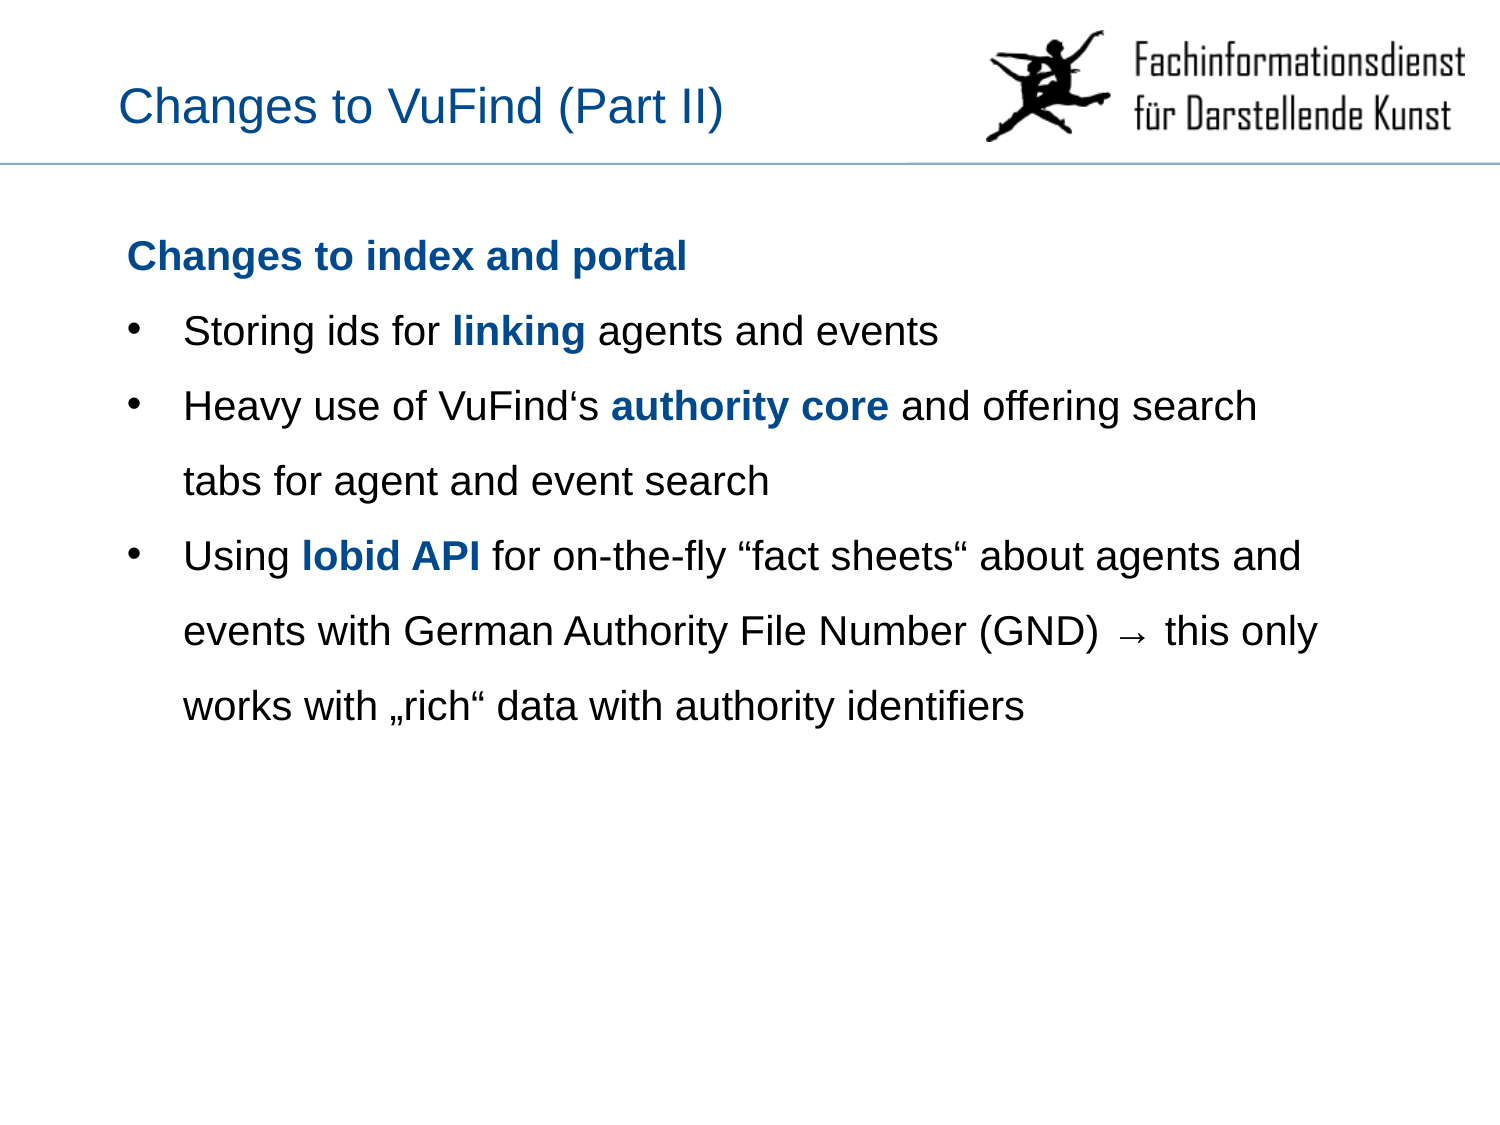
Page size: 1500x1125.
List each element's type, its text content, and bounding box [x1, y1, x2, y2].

text_box Changes to VuFind (Part II) [103, 66, 741, 142]
picture [986, 30, 1465, 142]
text_box Changes to index and portal Storing ids for linking agents and events Heavy use of VuFind‘s authority core and offering search tabs for agent and event search Using lobid API for on-the-fly “fact sheets“ about agents and events with German Authority File Number (GND) → this only works with „rich“ data with authority identifiers [112, 196, 1353, 736]
